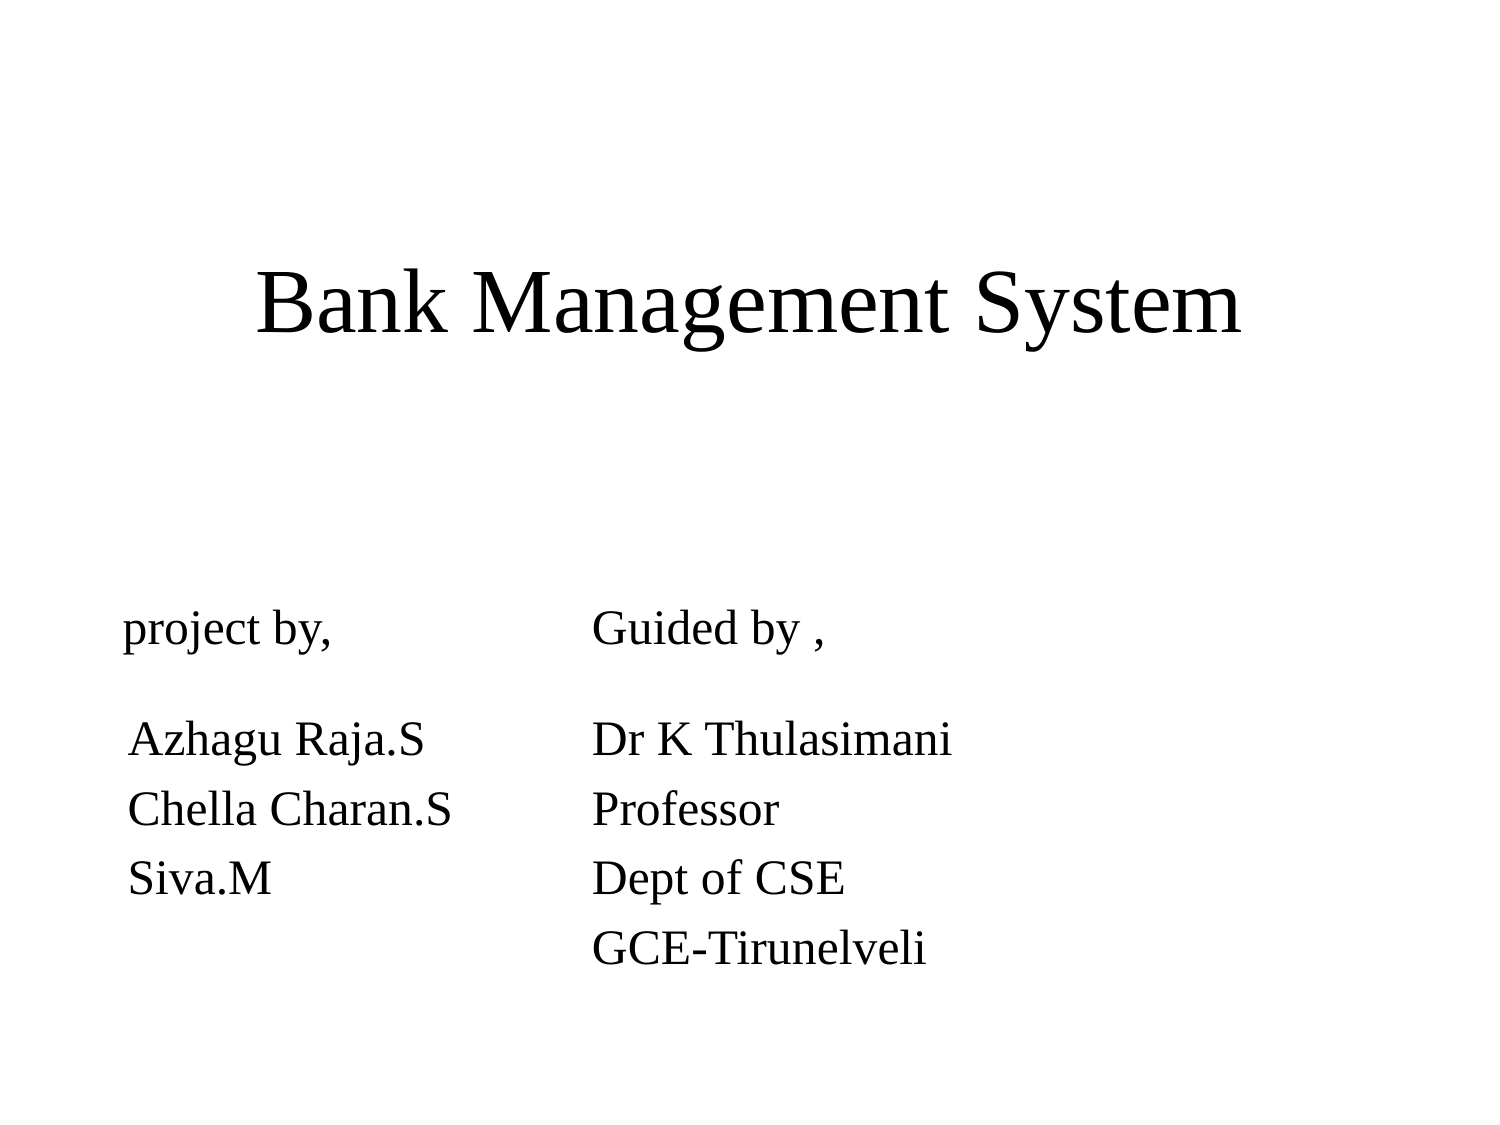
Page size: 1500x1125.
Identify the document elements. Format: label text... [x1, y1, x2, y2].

subtitle project by, Guided by , Azhagu Raja.S Dr K Thulasimani Chella Charan.S Professor Siva.M Dept of CSE GCE-Tirunelveli [99, 587, 1382, 988]
title Bank Management System [112, 174, 1388, 417]
